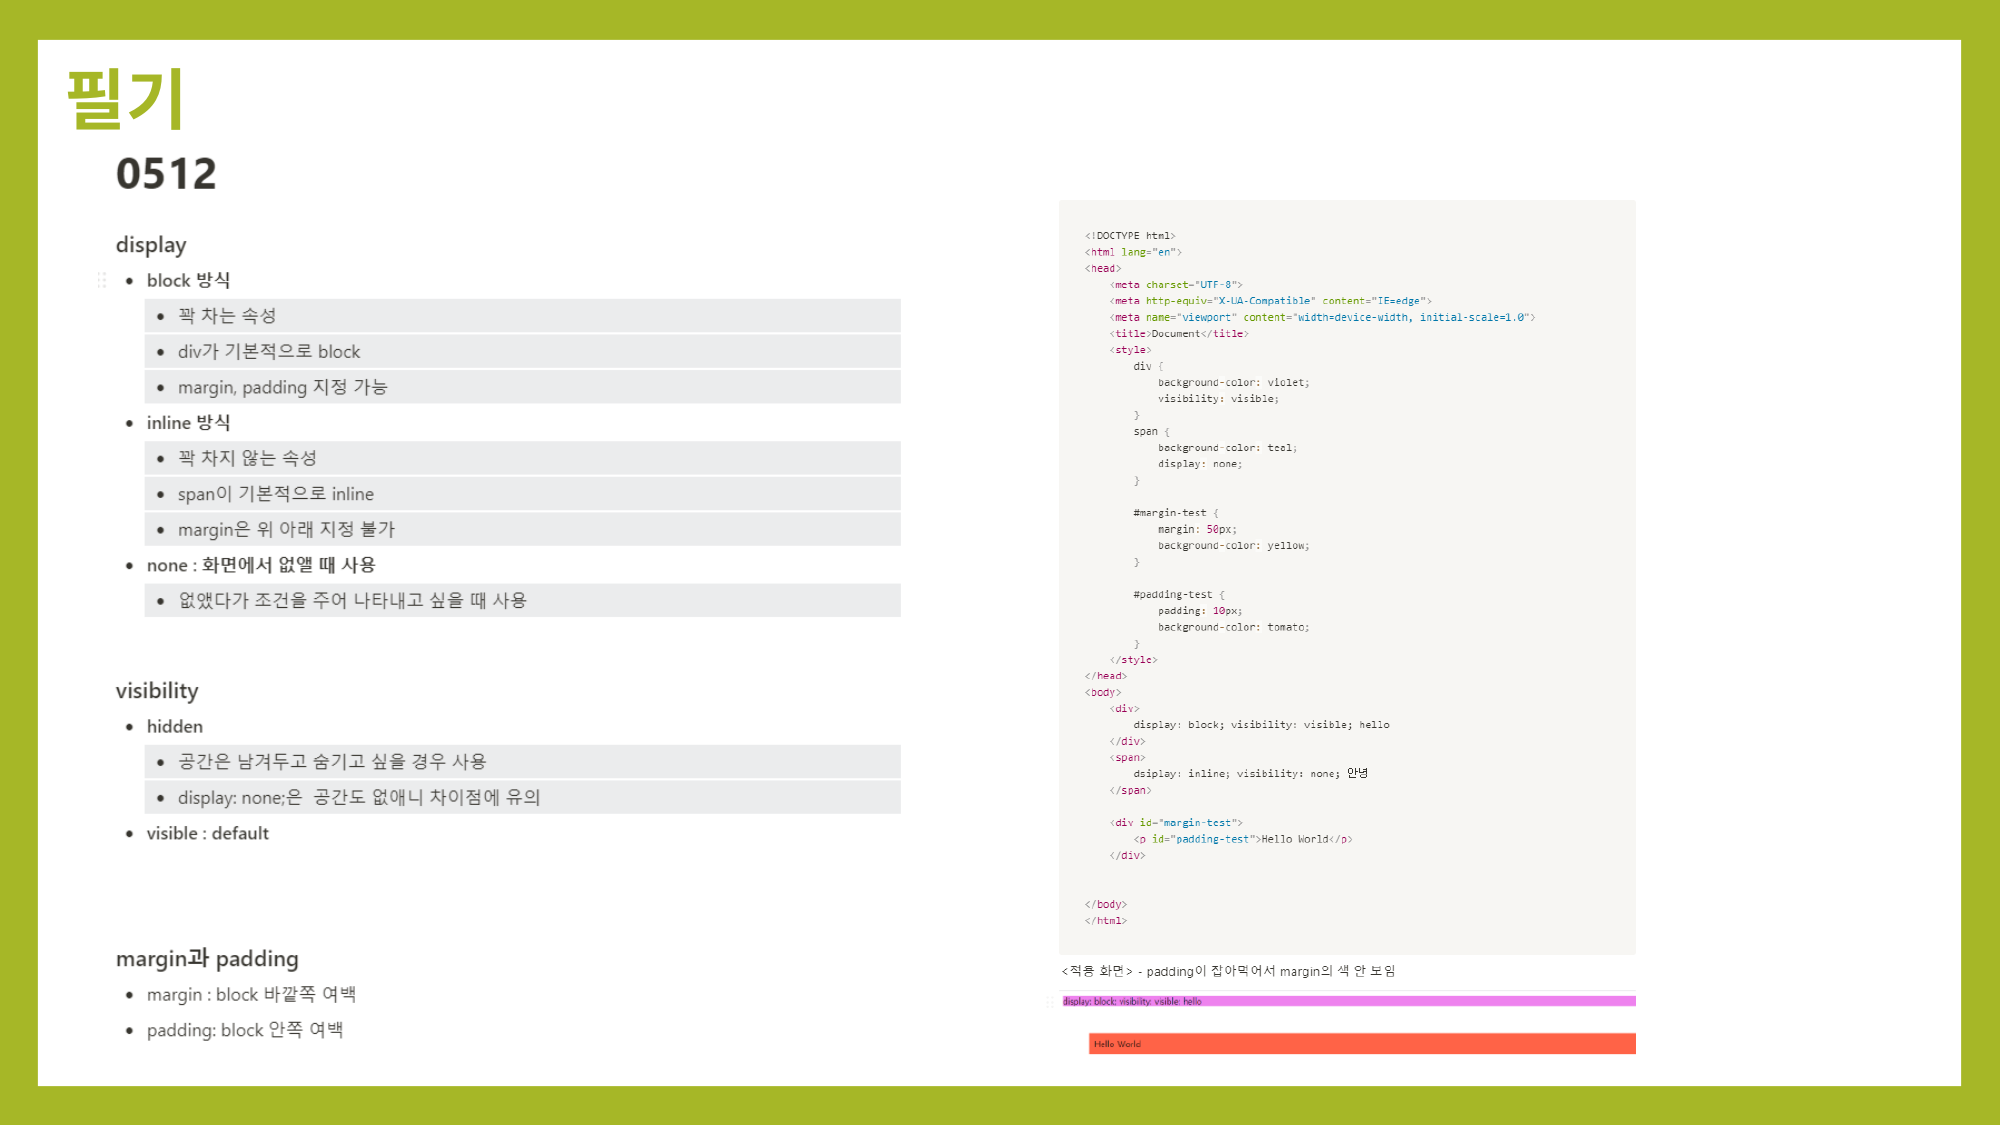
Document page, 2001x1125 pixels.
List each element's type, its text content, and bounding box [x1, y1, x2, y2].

title 필기 [49, 39, 1670, 167]
picture [1045, 188, 1649, 1073]
picture [98, 141, 931, 1073]
